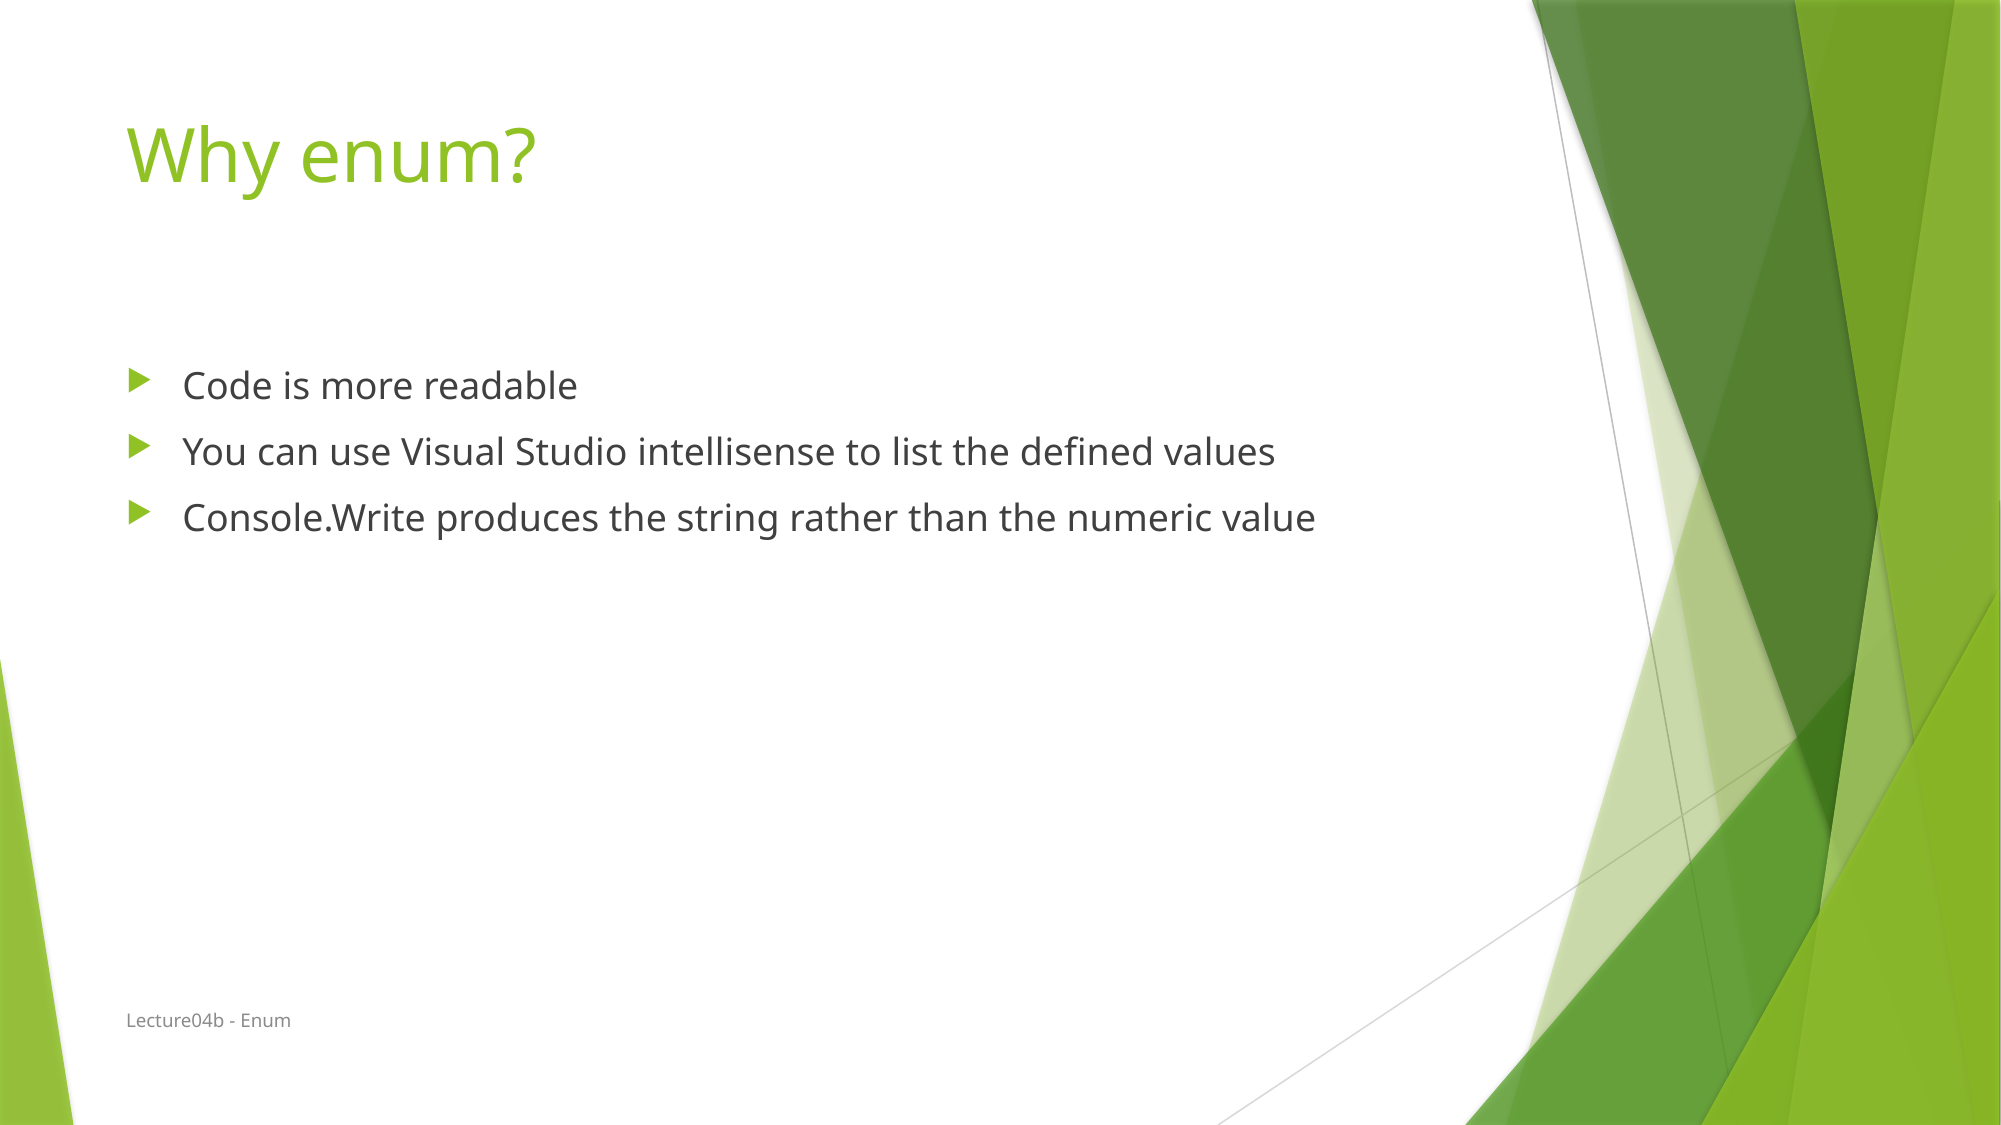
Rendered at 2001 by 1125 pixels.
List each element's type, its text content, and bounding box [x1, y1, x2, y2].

title Why enum? [111, 99, 1522, 317]
footer Lecture04b - Enum [111, 991, 1145, 1051]
list Code is more readable You can use Visual Studio intellisense to list the defined values Console.Write produces the string rather than the numeric value [111, 354, 1522, 992]
